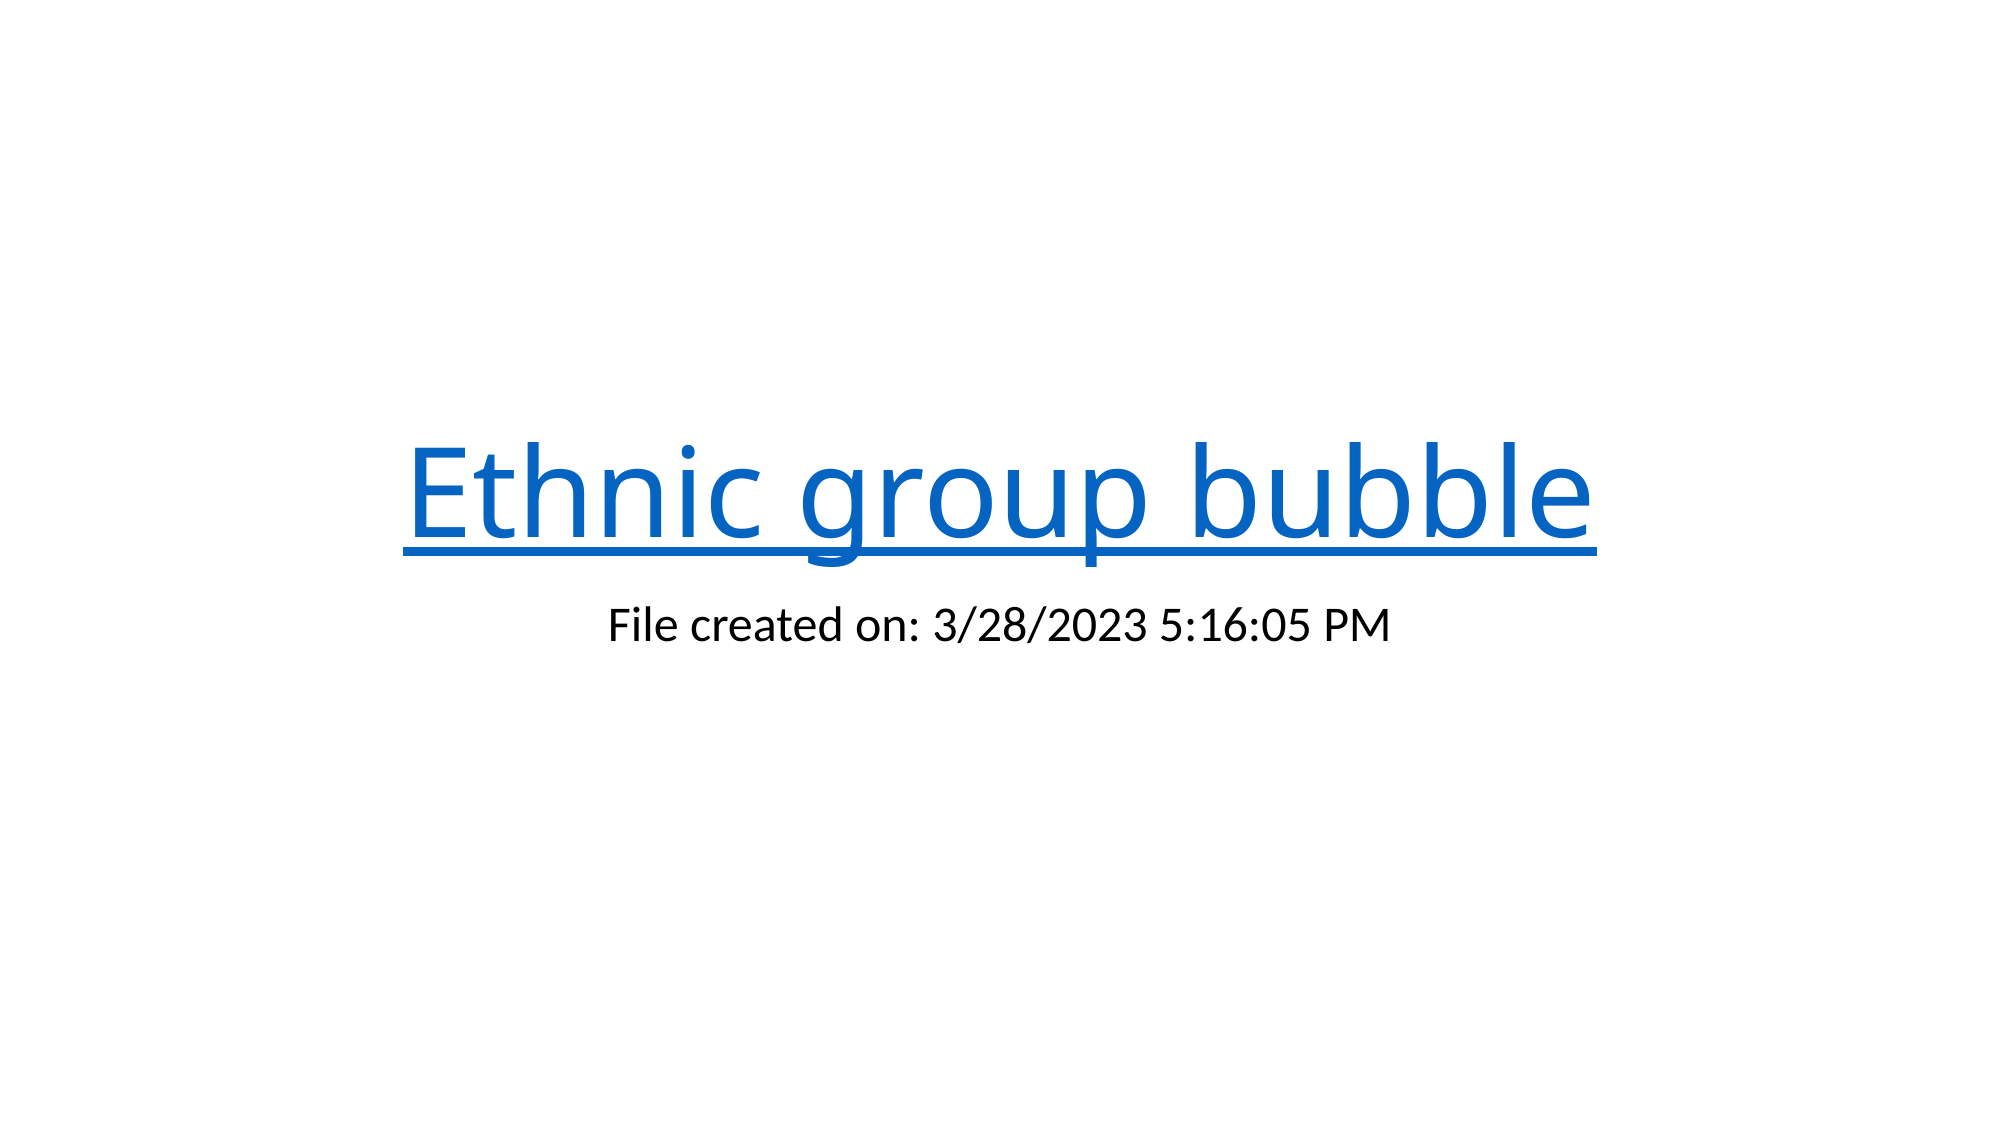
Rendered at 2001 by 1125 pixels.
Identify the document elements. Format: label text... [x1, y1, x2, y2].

subtitle File created on: 3/28/2023 5:16:05 PM [249, 590, 1750, 863]
title Ethnic group bubble [249, 184, 1750, 576]
